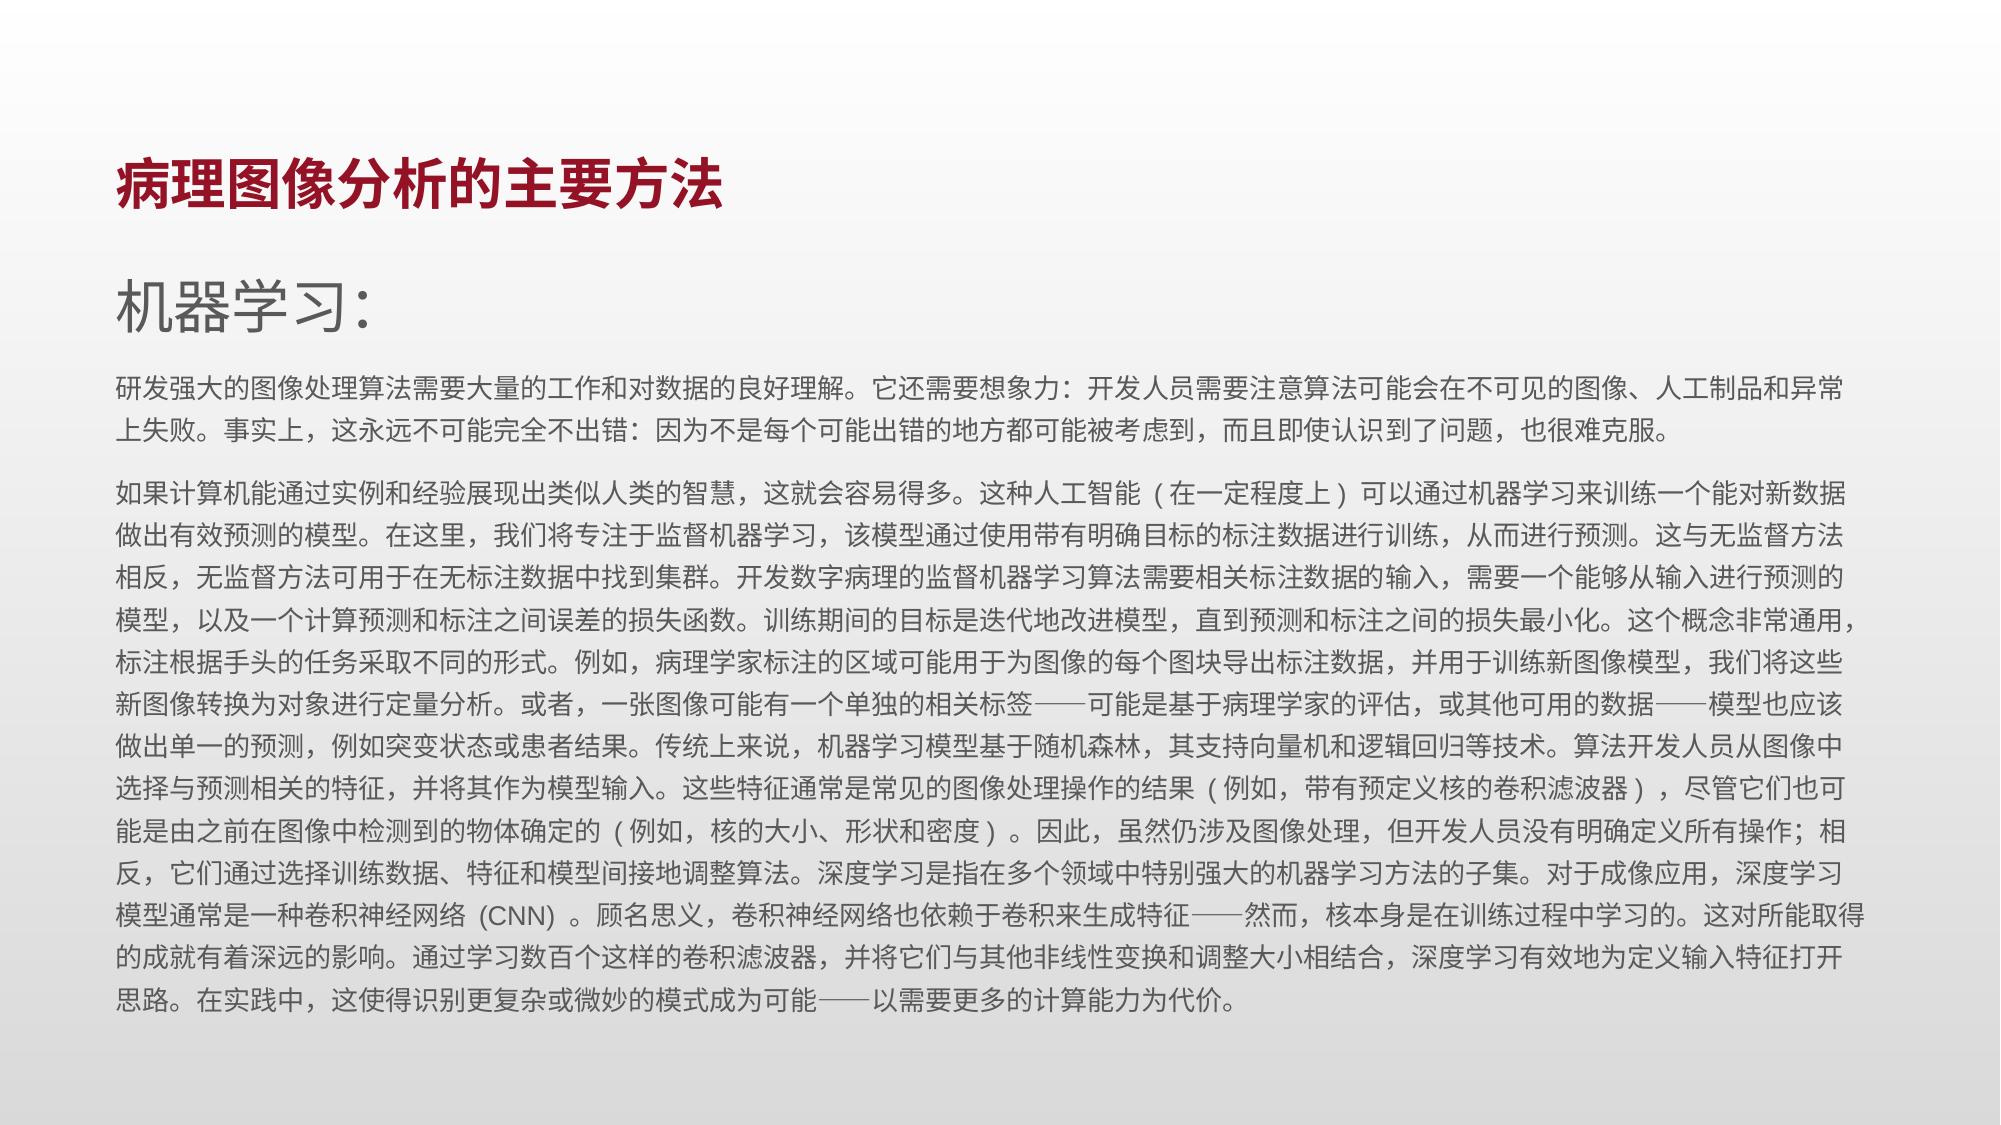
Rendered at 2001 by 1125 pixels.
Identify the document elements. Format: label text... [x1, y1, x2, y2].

text_box 病理图像分析的主要方法 [100, 127, 1053, 223]
text_box 机器学习： 研发强大的图像处理算法需要大量的工作和对数据的良好理解。它还需要想象力：开发人员需要注意算法可能会在不可见的图像、人工制品和异常上失败。事实上，这永远不可能完全不出错：因为不是每个可能出错的地方都可能被考虑到，而且即使认识到了问题，也很难克服。 如果计算机能通过实例和经验展现出类似人类的智慧，这就会容易得多。这种人工智能 (在一定程度上) 可以通过机器学习来训练一个能对新数据做出有效预测的模型。在这里，我们将专注于监督机器学习，该模型通过使用带有明确目标的标注数据进行训练，从而进行预测。这与无监督方法相反，无监督方法可用于在无标注数据中找到集群。开发数字病理的监督机器学习算法需要相关标注数据的输入，需要一个能够从输入进行预测的模型，以及一个计算预测和标注之间误差的损失函数。训练期间的目标是迭代地改进模型，直到预测和标注之间的损失最小化。这个概念非常通用，标注根据手头的任务采取不同的形式。例如，病理学家标注的区域可能用于为图像的每个图块导出标注数据，并用于训练新图像模型，我们将这些新图像转换为对象进行定量分析。或者，一张图像可能有一个单独的相关标签——可能是基于病理学家的评估，或其他可用的数据——模型也应该做出单一的预测，例如突变状态或患者结果。传统上来说，机器学习模型基于随机森林，其支持向量机和逻辑回归等技术。算法开发人员从图像中选择与预测相关的特征，并将其作为模型输入。这些特征通常是常见的图像处理操作的结果 (例如，带有预定义核的卷积滤波器) ，尽管它们也可能是由之前在图像中检测到的物体确定的 (例如，核的大小、形状和密度) 。因此，虽然仍涉及图像处理，但开发人员没有明确定义所有操作；相反，它们通过选择训练数据、特征和模型间接地调整算法。深度学习是指在多个领域中特别强大的机器学习方法的子集。对于成像应用，深度学习模型通常是一种卷积神经网络 (CNN) 。顾名思义，卷积神经网络也依赖于卷积来生成特征——然而，核本身是在训练过程中学习的。这对所能取得的成就有着深远的影响。通过学习数百个这样的卷积滤波器，并将它们与其他非线性变换和调整大小相结合，深度学习有效地为定义输入特征打开思路。在实践中，这使得识别更复杂或微妙的模式成为可能——以需要更多的计算能力为代价。 [100, 242, 1880, 1026]
